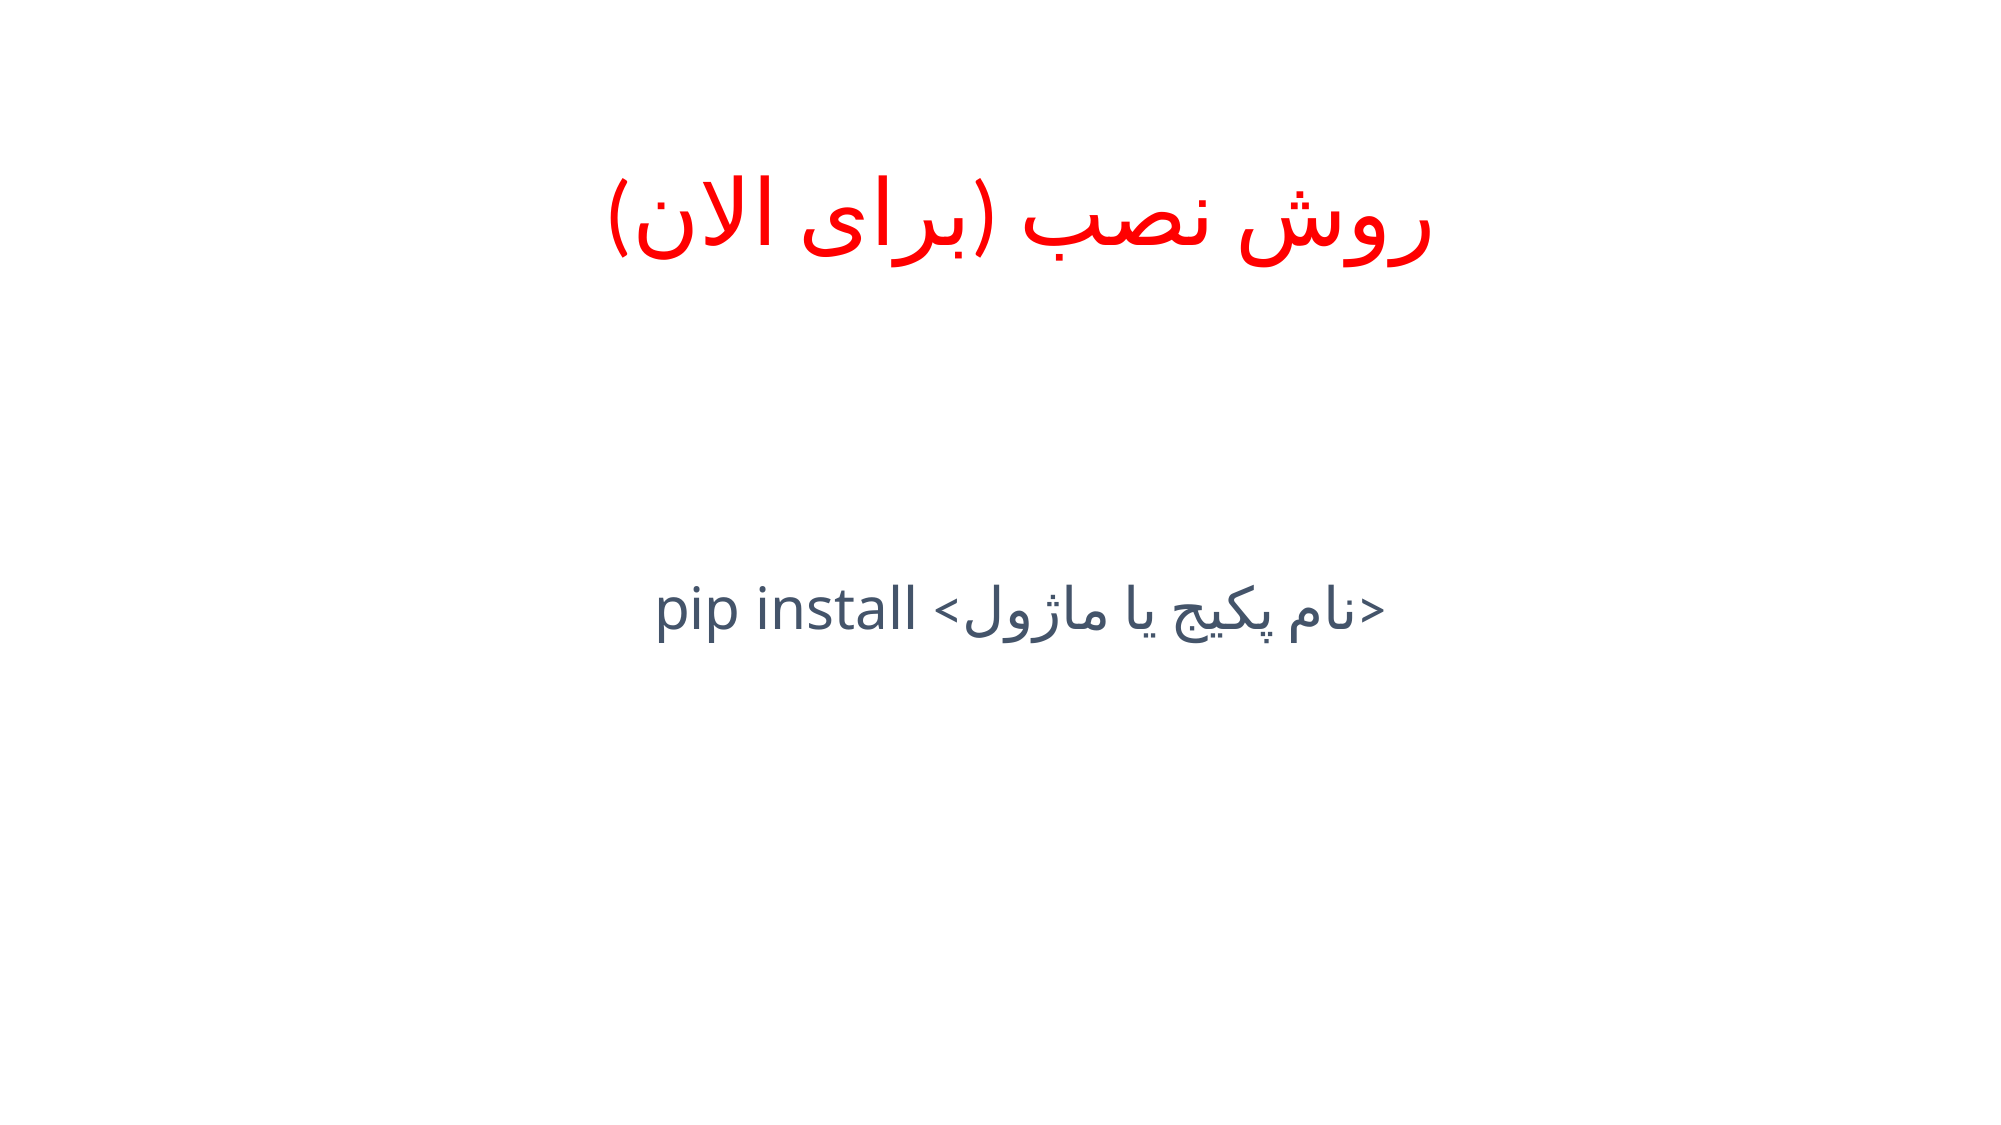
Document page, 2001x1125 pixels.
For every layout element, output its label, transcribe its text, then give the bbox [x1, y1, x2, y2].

title روش نصب (برای الان) [270, 0, 1771, 273]
text_box pip install <نام پکیج یا ماژول> [557, 299, 1484, 650]
